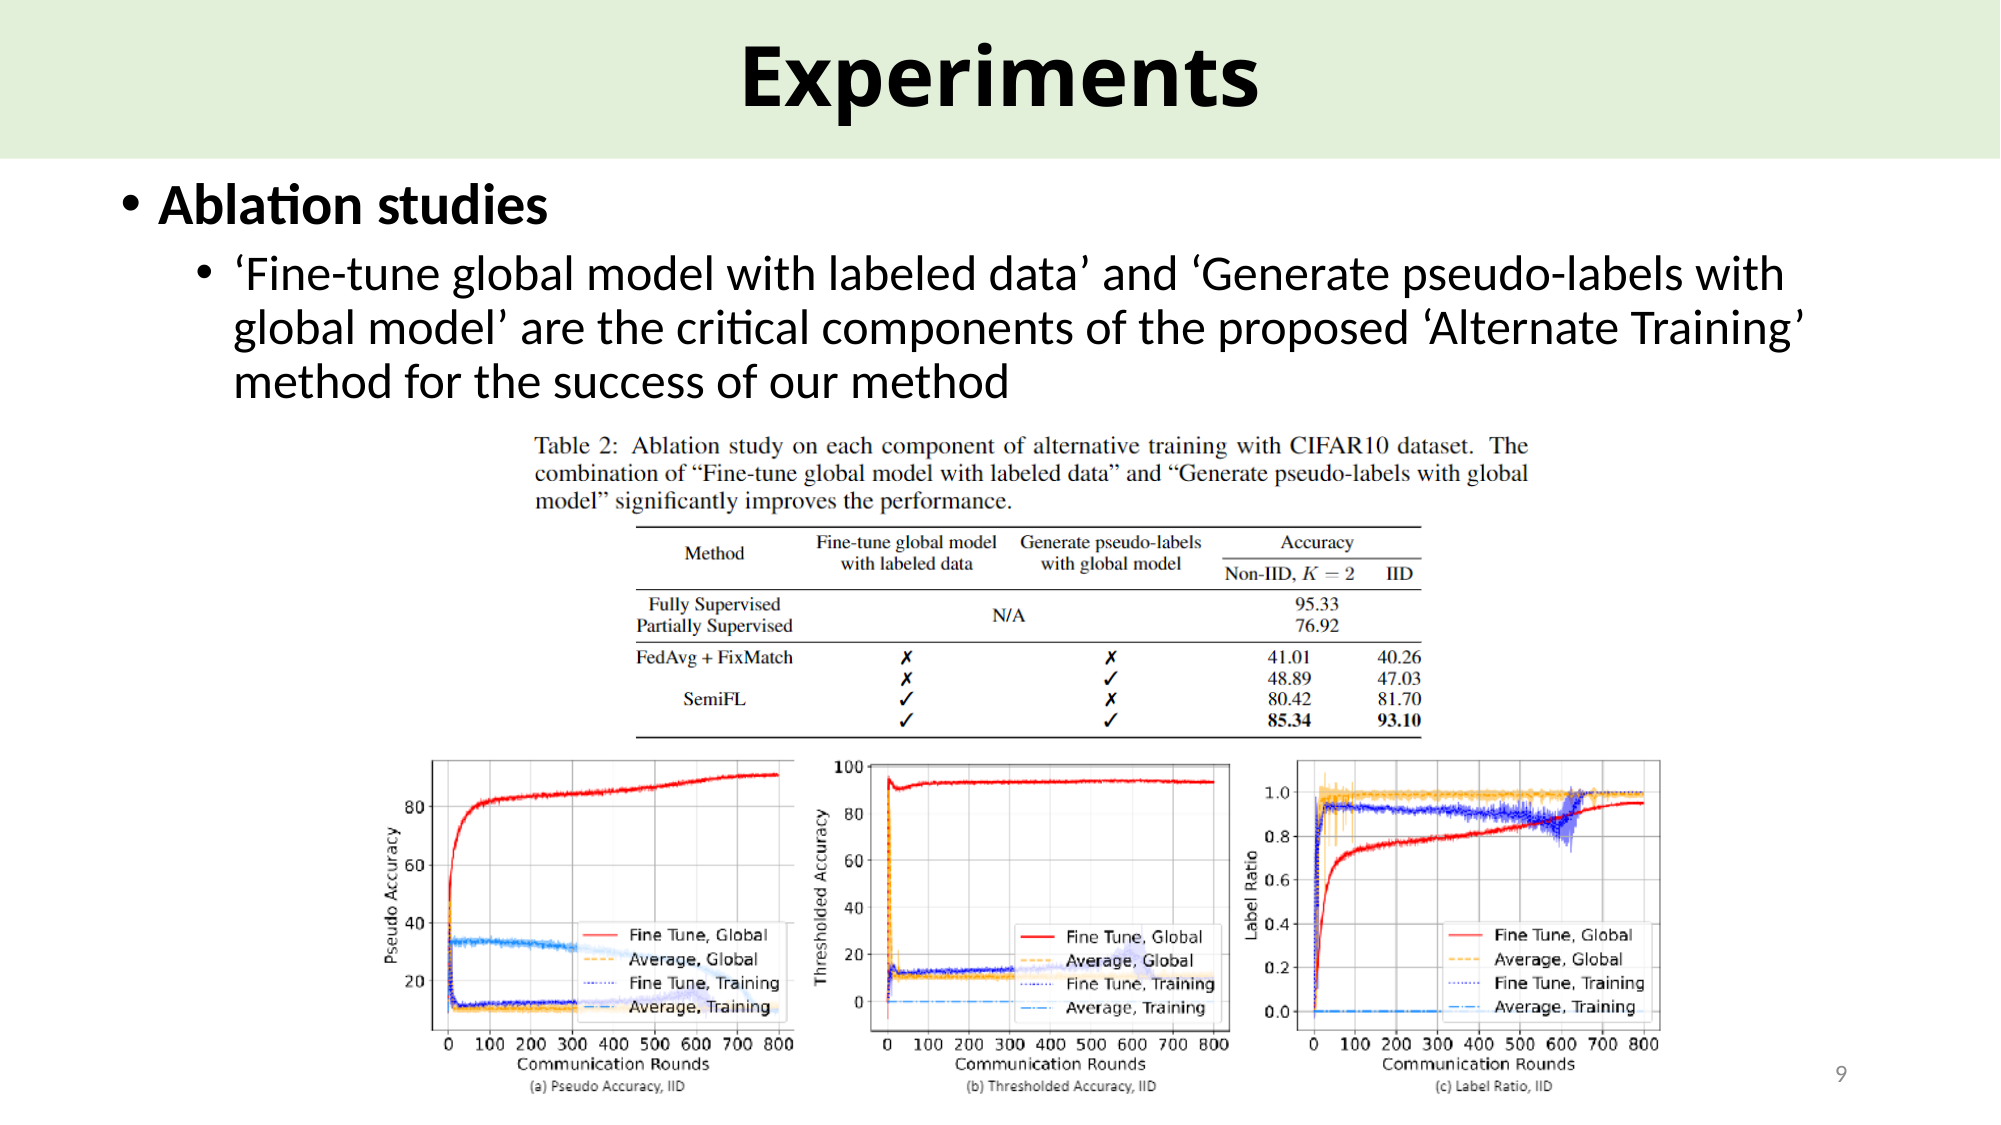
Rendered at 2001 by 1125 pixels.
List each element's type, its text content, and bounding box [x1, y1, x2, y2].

list Ablation studies ‘Fine-tune global model with labeled data’ and ‘Generate pseudo-labels with global model’ are the critical components of the proposed ‘Alternate Training’ method for the success of our method [105, 166, 1831, 1075]
picture [377, 429, 1683, 1103]
slide_number 9 [1683, 1042, 1863, 1103]
title Experiments [0, 0, 2000, 159]
